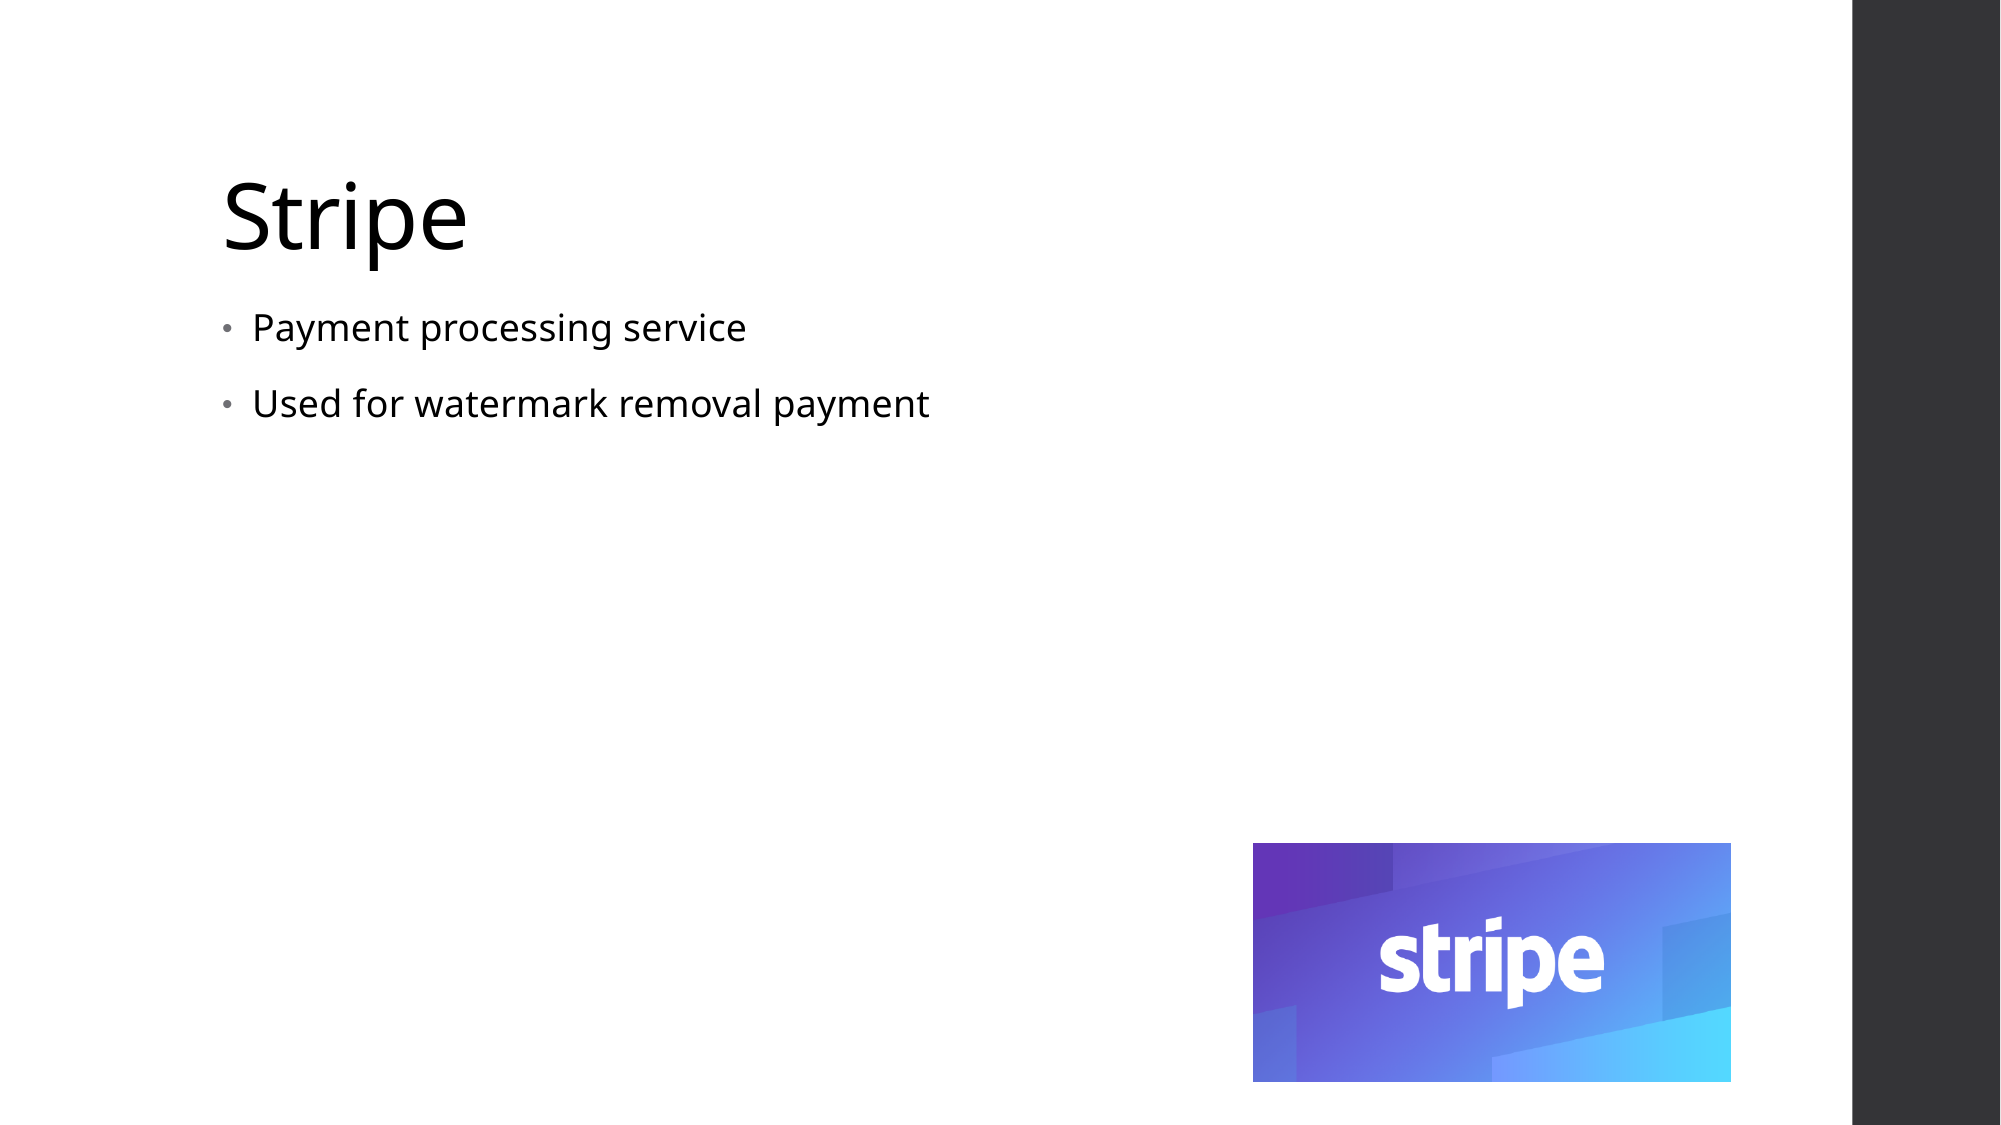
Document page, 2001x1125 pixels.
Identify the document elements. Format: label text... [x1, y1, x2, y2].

list Payment processing service Used for watermark removal payment [206, 299, 1617, 1014]
title Stripe [206, 60, 1797, 278]
picture [1253, 843, 1731, 1082]
